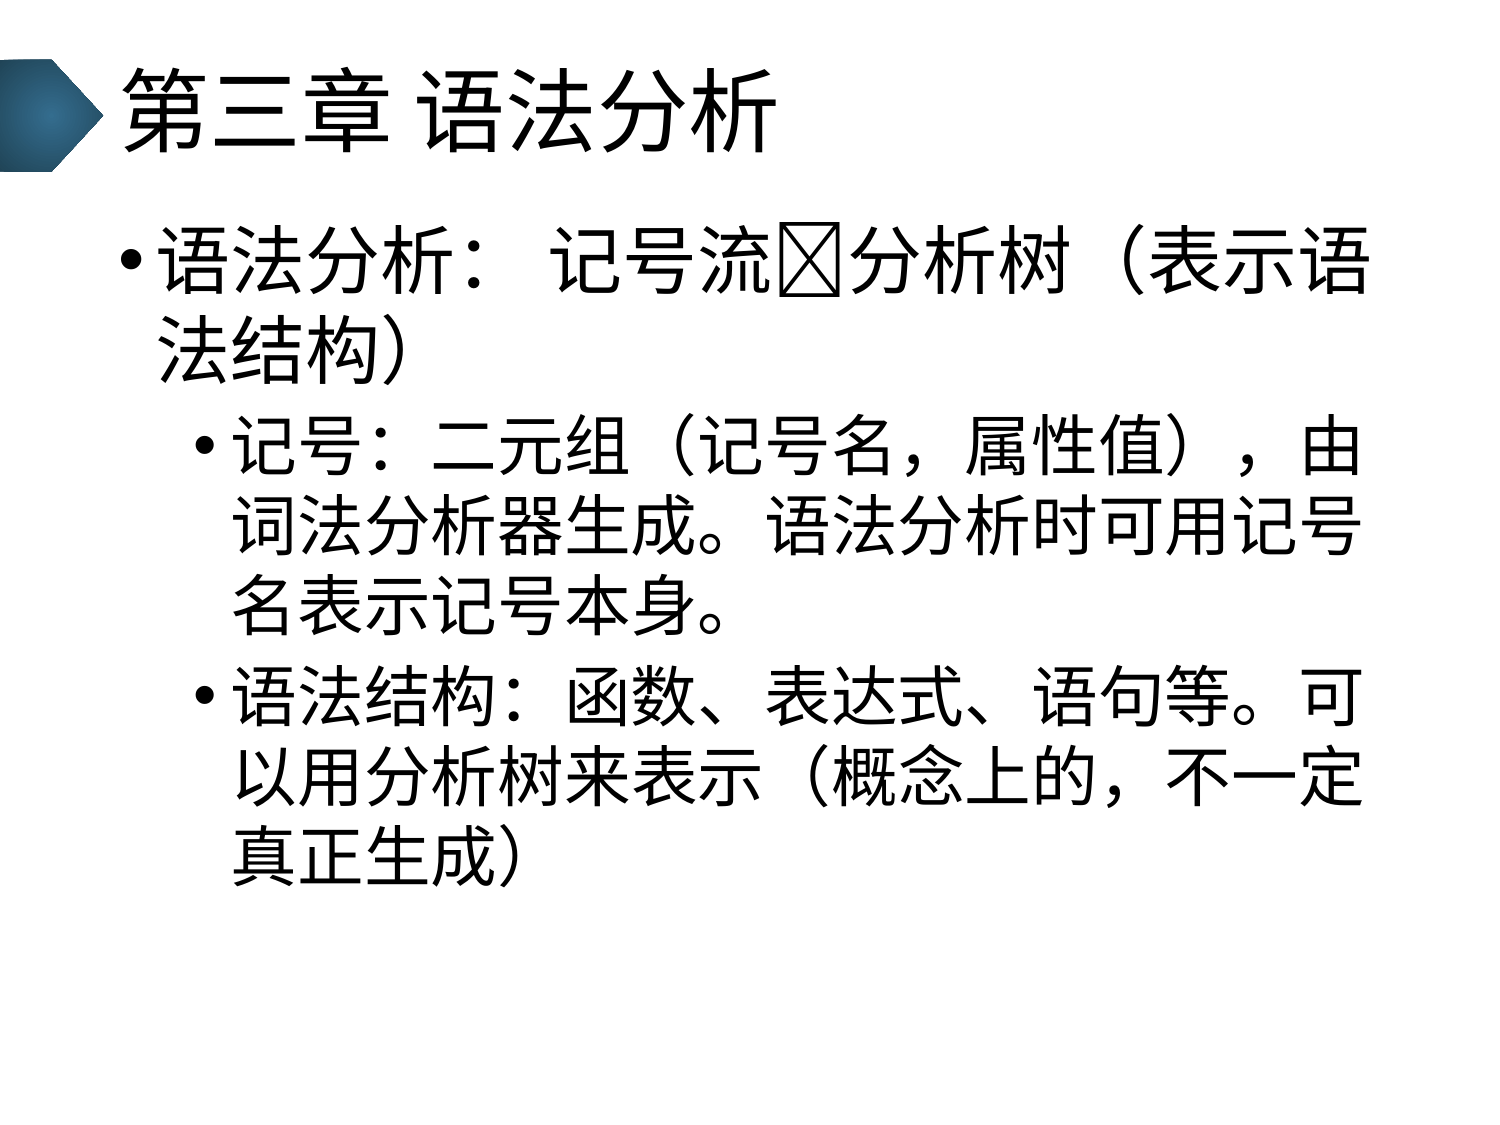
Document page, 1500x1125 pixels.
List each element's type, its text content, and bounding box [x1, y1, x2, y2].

title 第三章 语法分析 [103, 37, 1397, 194]
list 语法分析： 记号流分析树（表示语法结构） 记号：二元组（记号名，属性值），由词法分析器生成。语法分析时可用记号名表示记号本身。 语法结构：函数、表达式、语句等。可以用分析树来表示（概念上的，不一定真正生成） [103, 206, 1397, 1014]
